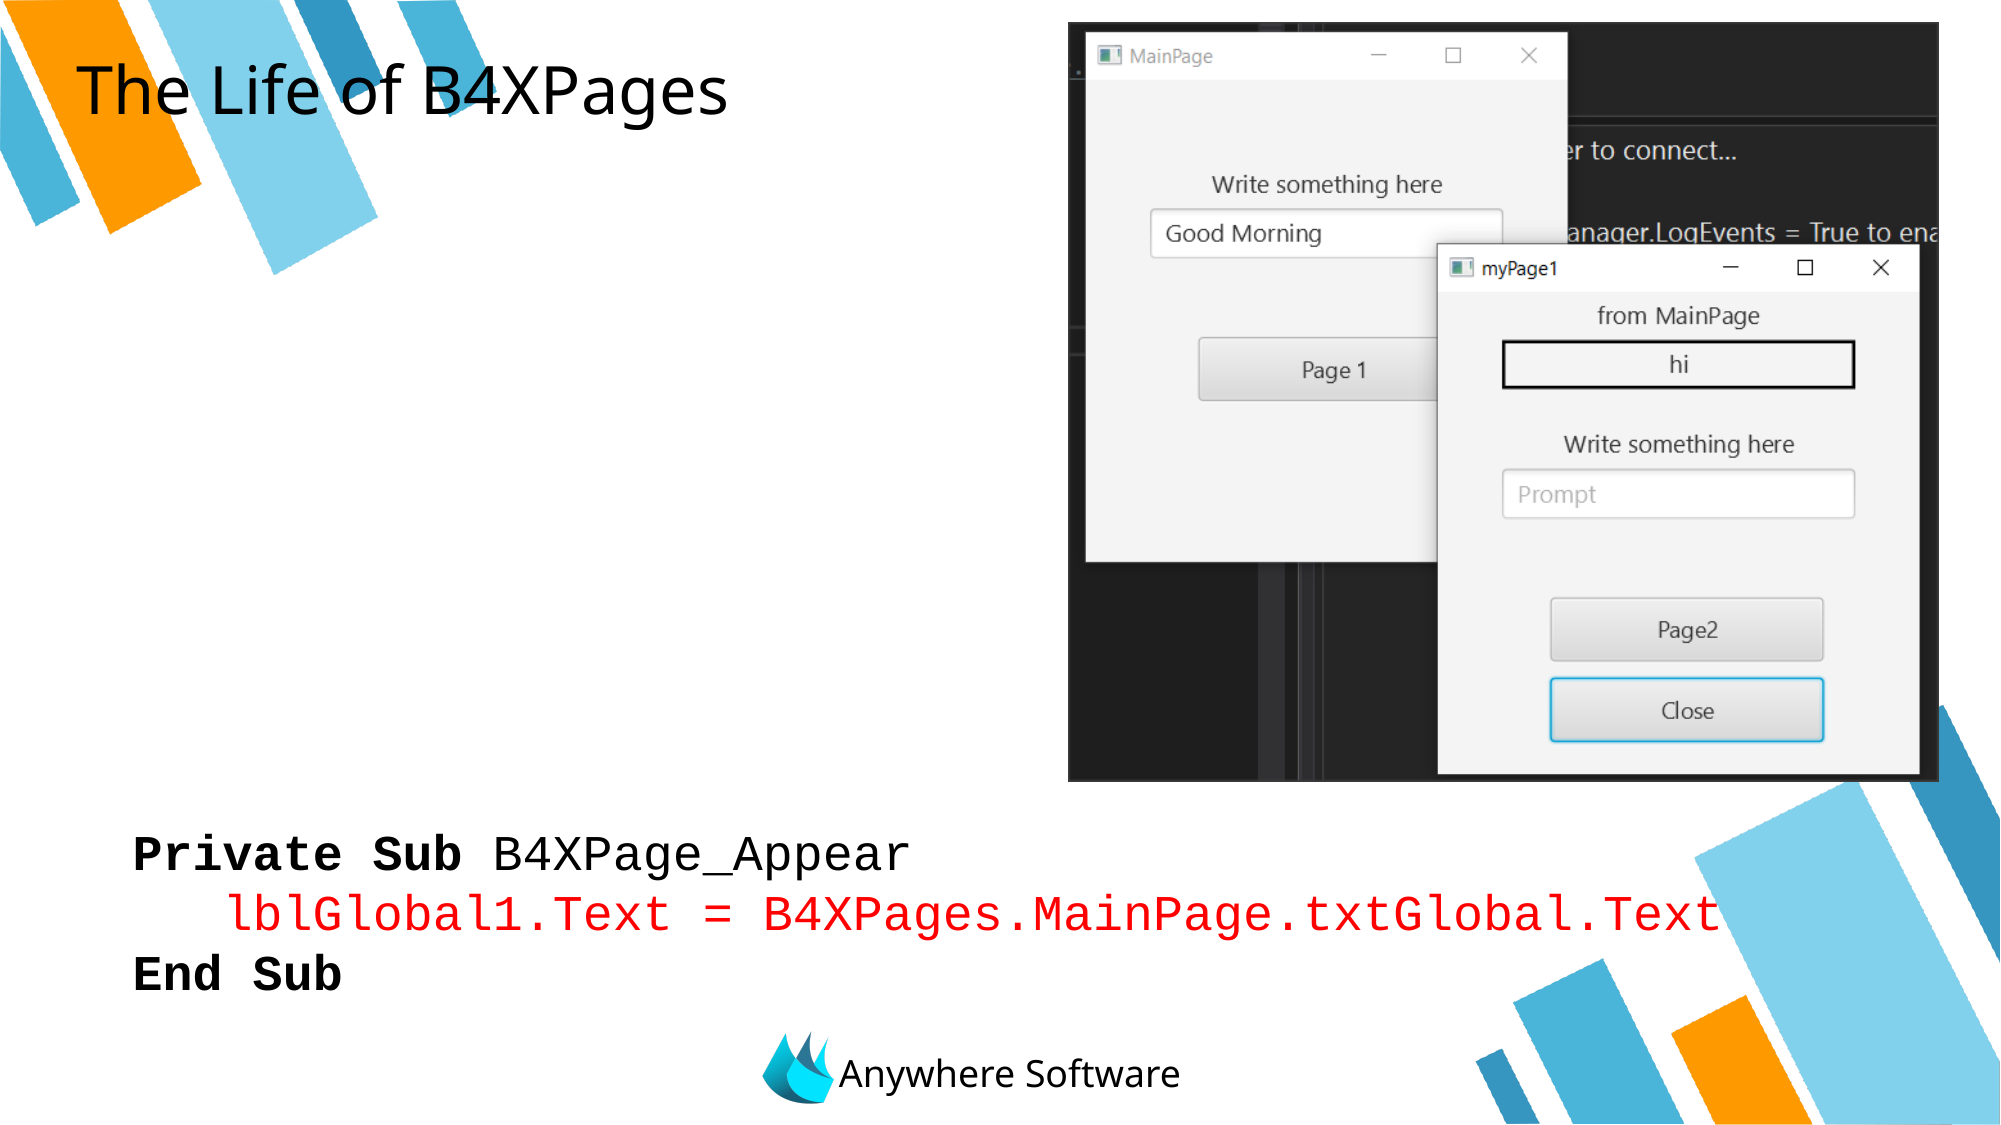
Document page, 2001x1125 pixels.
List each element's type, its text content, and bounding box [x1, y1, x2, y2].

picture [0, 0, 2000, 1125]
text_box Private Sub B4XPage_Appear lblGlobal1.Text = B4XPages.MainPage.txtGlobal.Text End Sub [117, 813, 1920, 1009]
title The Life of B4XPages [61, 22, 1067, 165]
